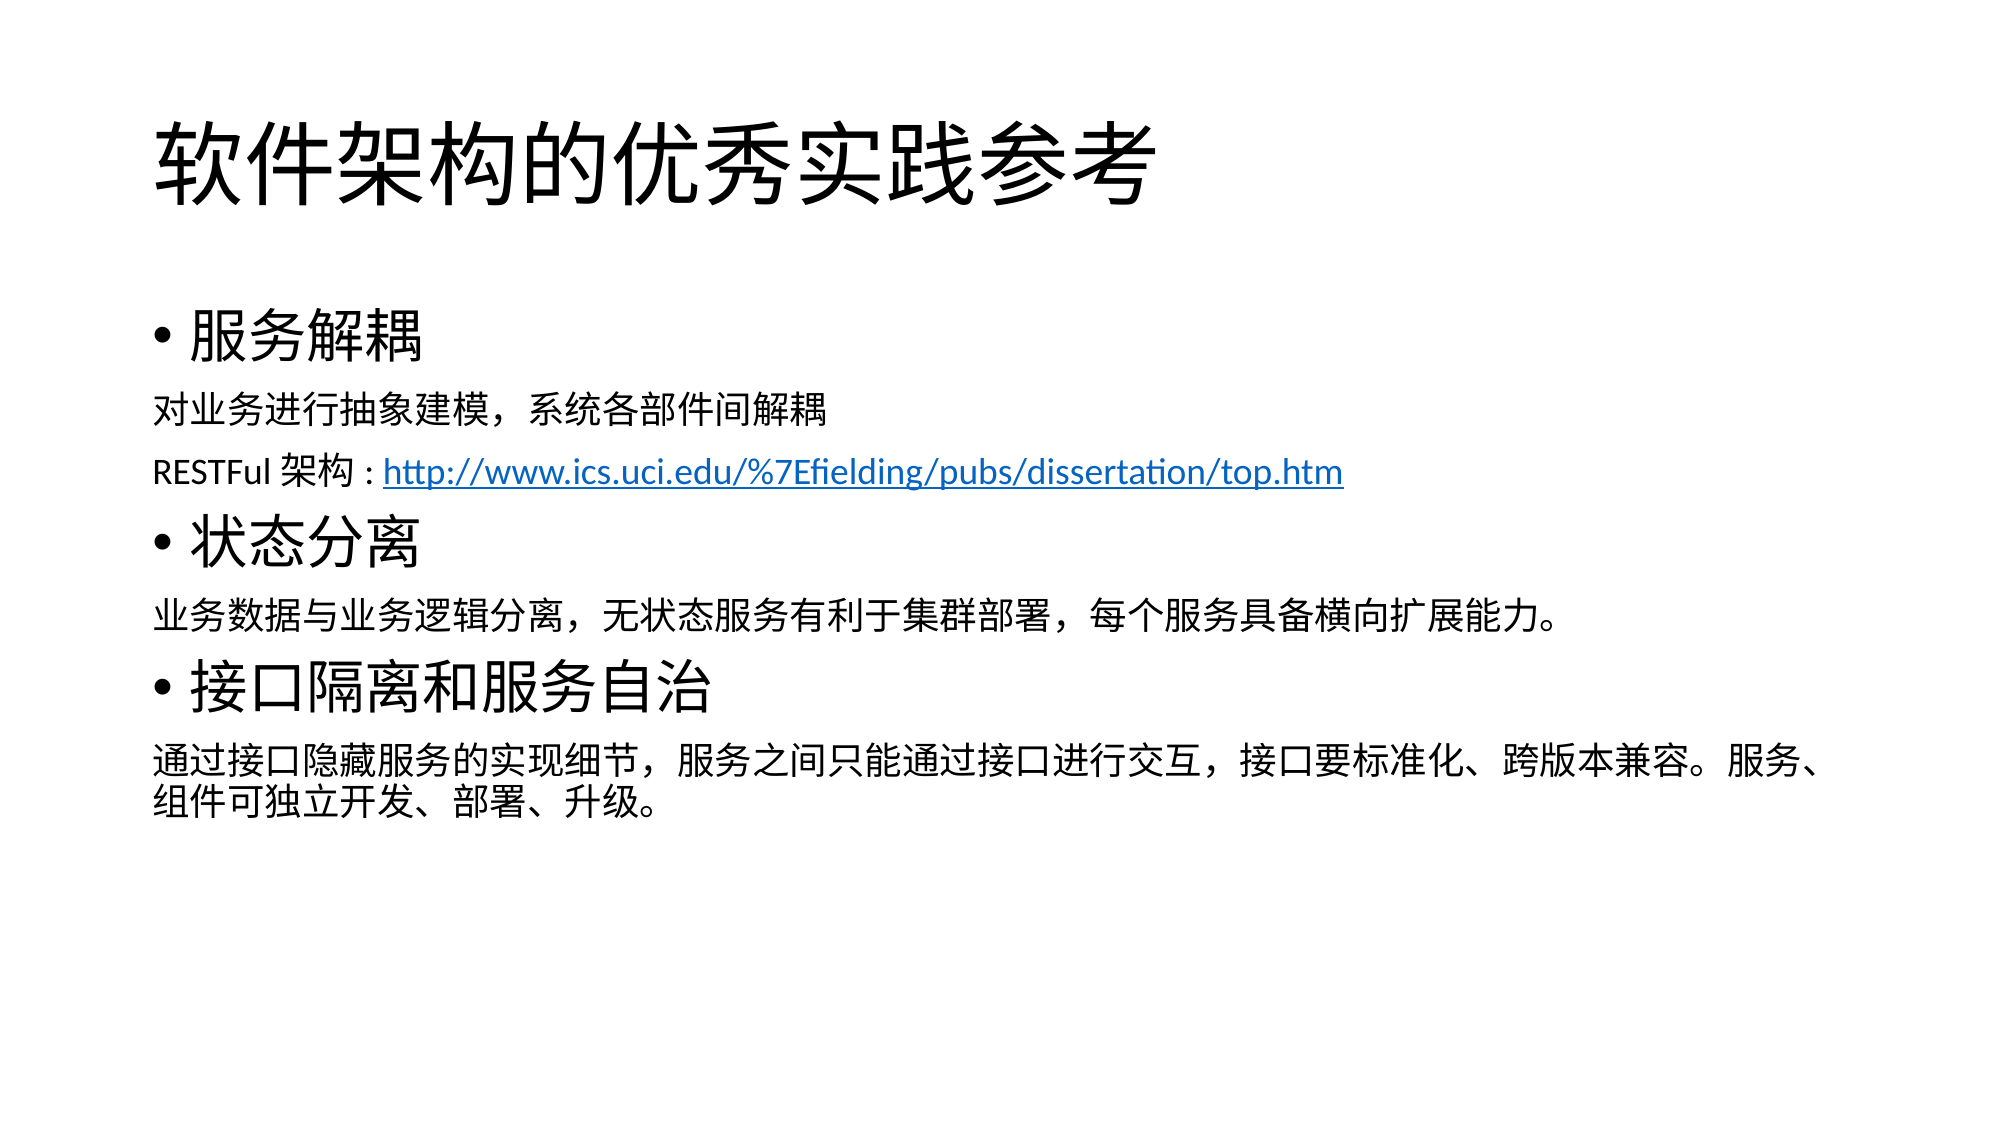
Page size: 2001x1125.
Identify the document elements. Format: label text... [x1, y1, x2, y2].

title 软件架构的优秀实践参考 [137, 59, 1863, 278]
list 服务解耦 对业务进行抽象建模，系统各部件间解耦 RESTFul架构: http://www.ics.uci.edu/%7Efielding/pubs/dissertation/top.htm 状态分离 业务数据与业务逻辑分离，无状态服务有利于集群部署，每个服务具备横向扩展能力。 接口隔离和服务自治 通过接口隐藏服务的实现细节，服务之间只能通过接口进行交互，接口要标准化、跨版本兼容。服务、组件可独立开发、部署、升级。 [137, 299, 1863, 1014]
